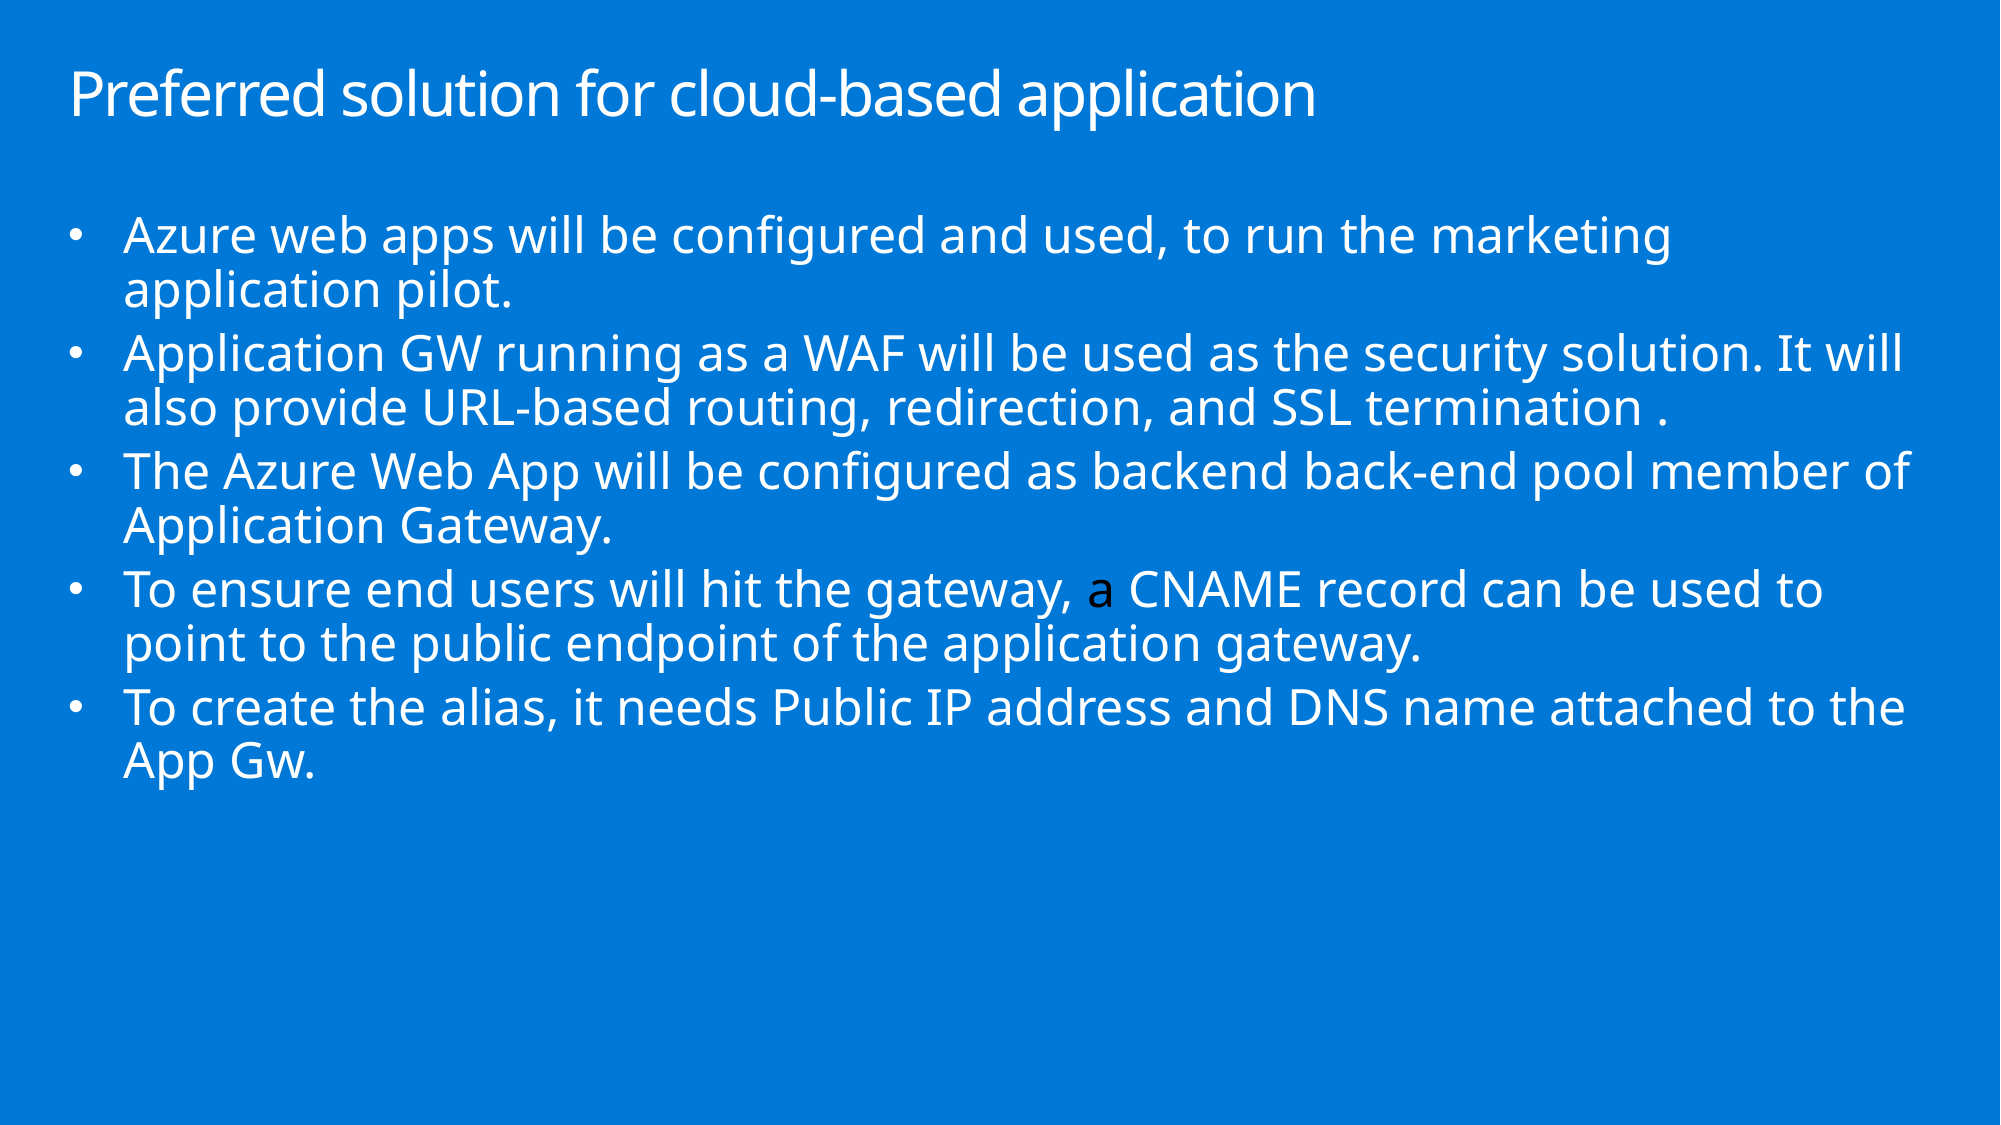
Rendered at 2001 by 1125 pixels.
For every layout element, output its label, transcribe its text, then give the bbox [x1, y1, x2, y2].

list Azure web apps will be configured and used, to run the marketing application pilot. Application GW running as a WAF will be used as the security solution. It will also provide URL-based routing, redirection, and SSL termination . The Azure Web App will be configured as backend back-end pool member of Application Gateway. To ensure end users will hit the gateway, a CNAME record can be used to point to the public endpoint of the application gateway. To create the alias, it needs Public IP address and DNS name attached to the App Gw. [44, 195, 1956, 1083]
title Preferred solution for cloud-based application [44, 47, 1957, 196]
